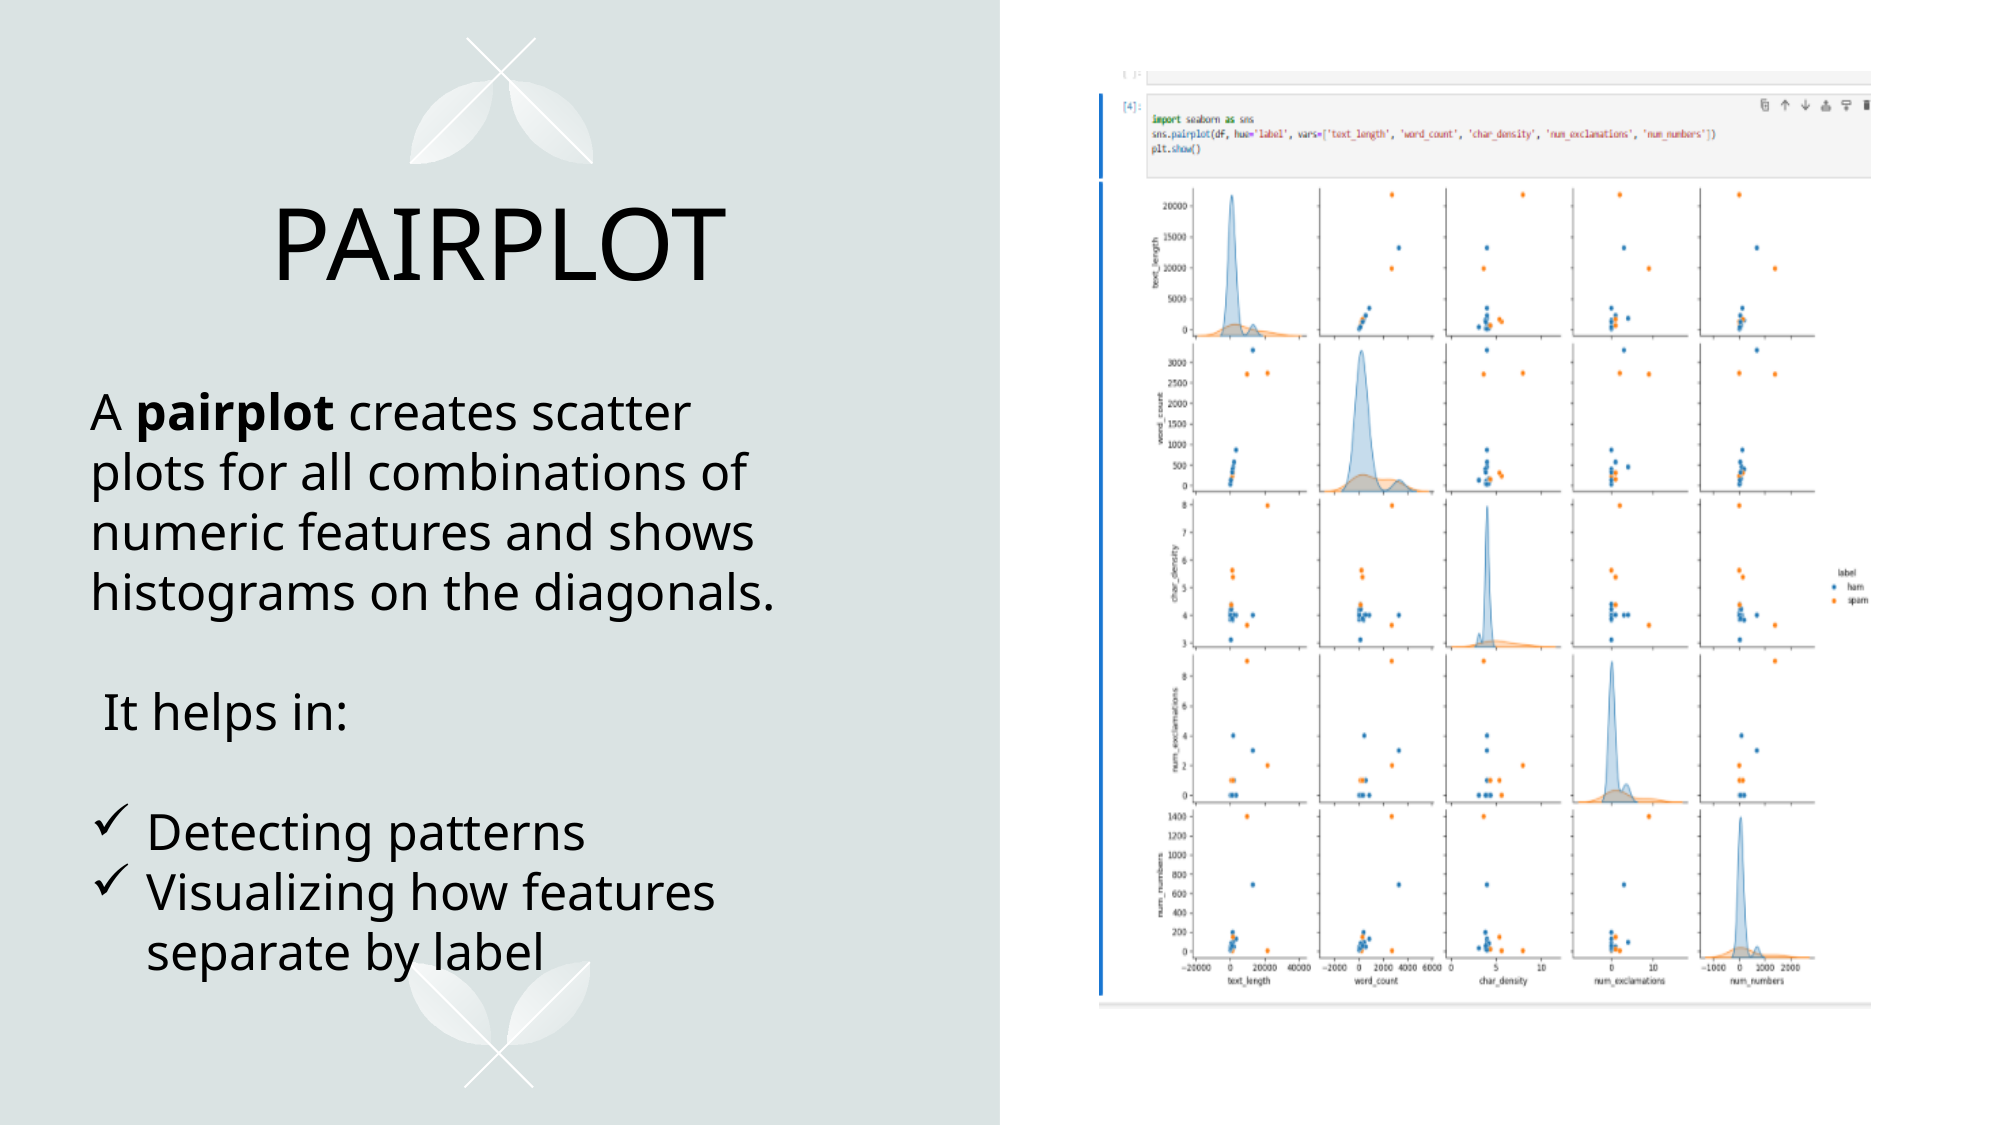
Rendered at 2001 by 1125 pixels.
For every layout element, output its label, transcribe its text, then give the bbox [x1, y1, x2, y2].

picture [1098, 71, 1872, 1009]
title PAIRPLOT [75, 163, 923, 309]
text_box A pairplot creates scatter plots for all combinations of numeric features and shows histograms on the diagonals. It helps in: Detecting patterns Visualizing how features separate by label [75, 373, 818, 988]
